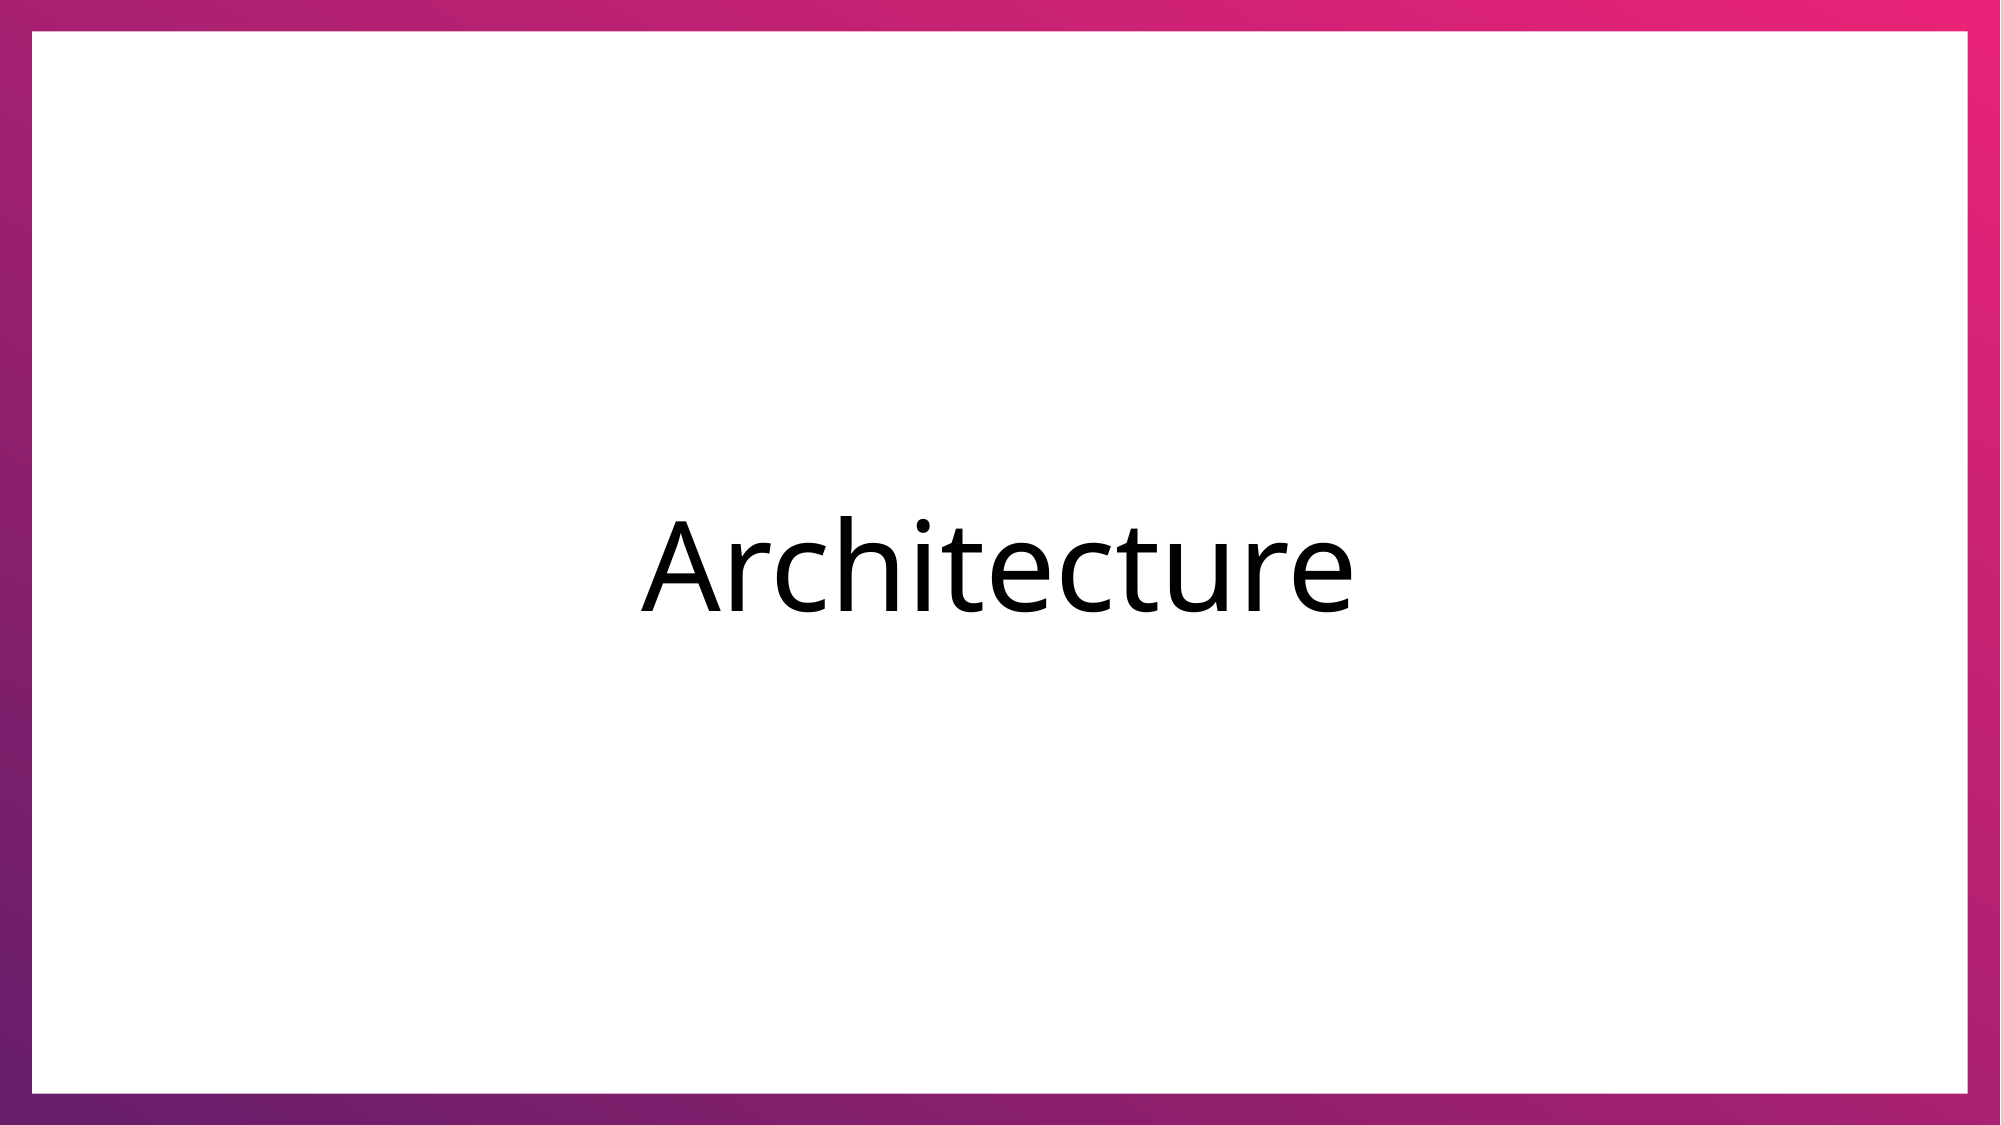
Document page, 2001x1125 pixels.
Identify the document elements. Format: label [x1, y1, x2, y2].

text_box [0, 0, 2000, 1125]
